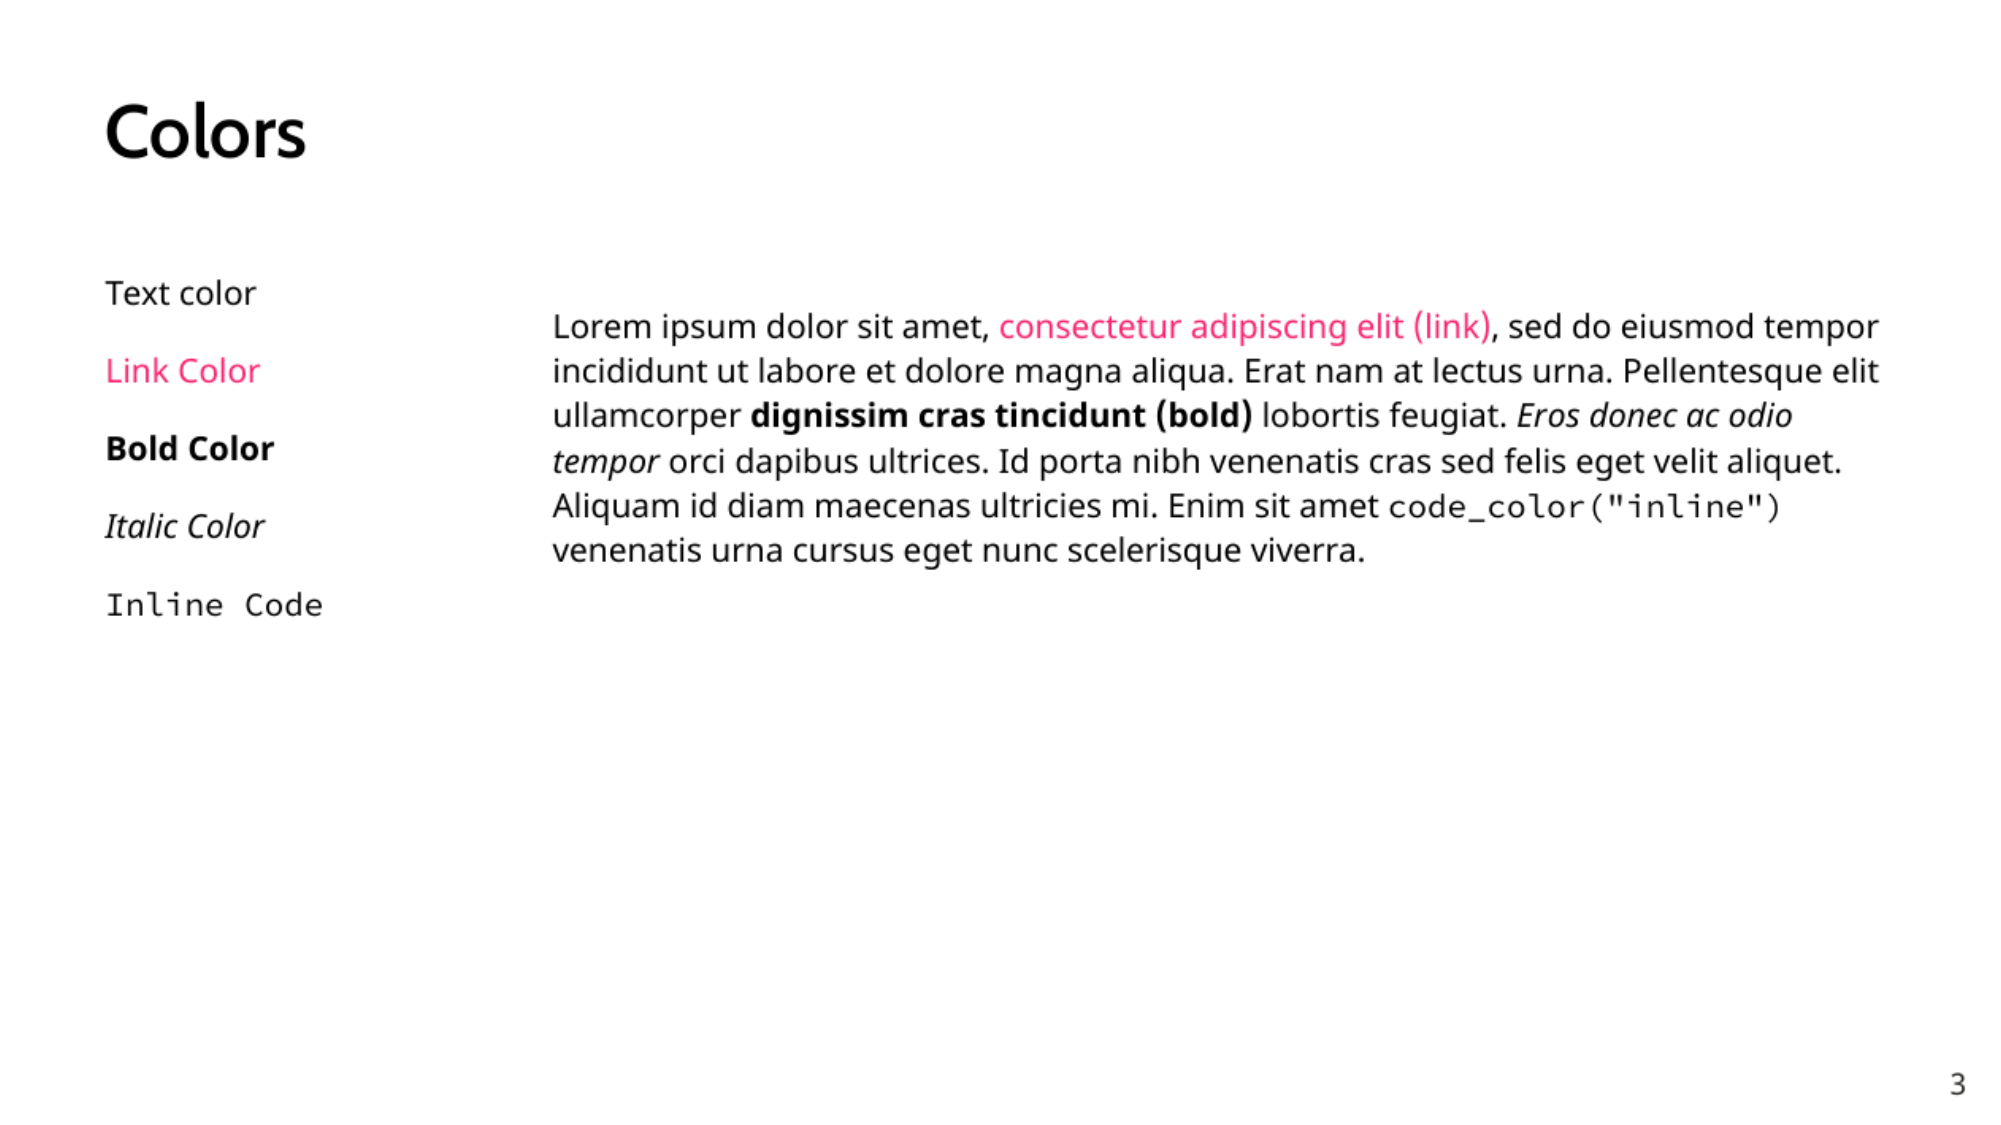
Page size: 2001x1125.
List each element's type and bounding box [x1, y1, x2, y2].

list [0, 0, 2000, 1125]
